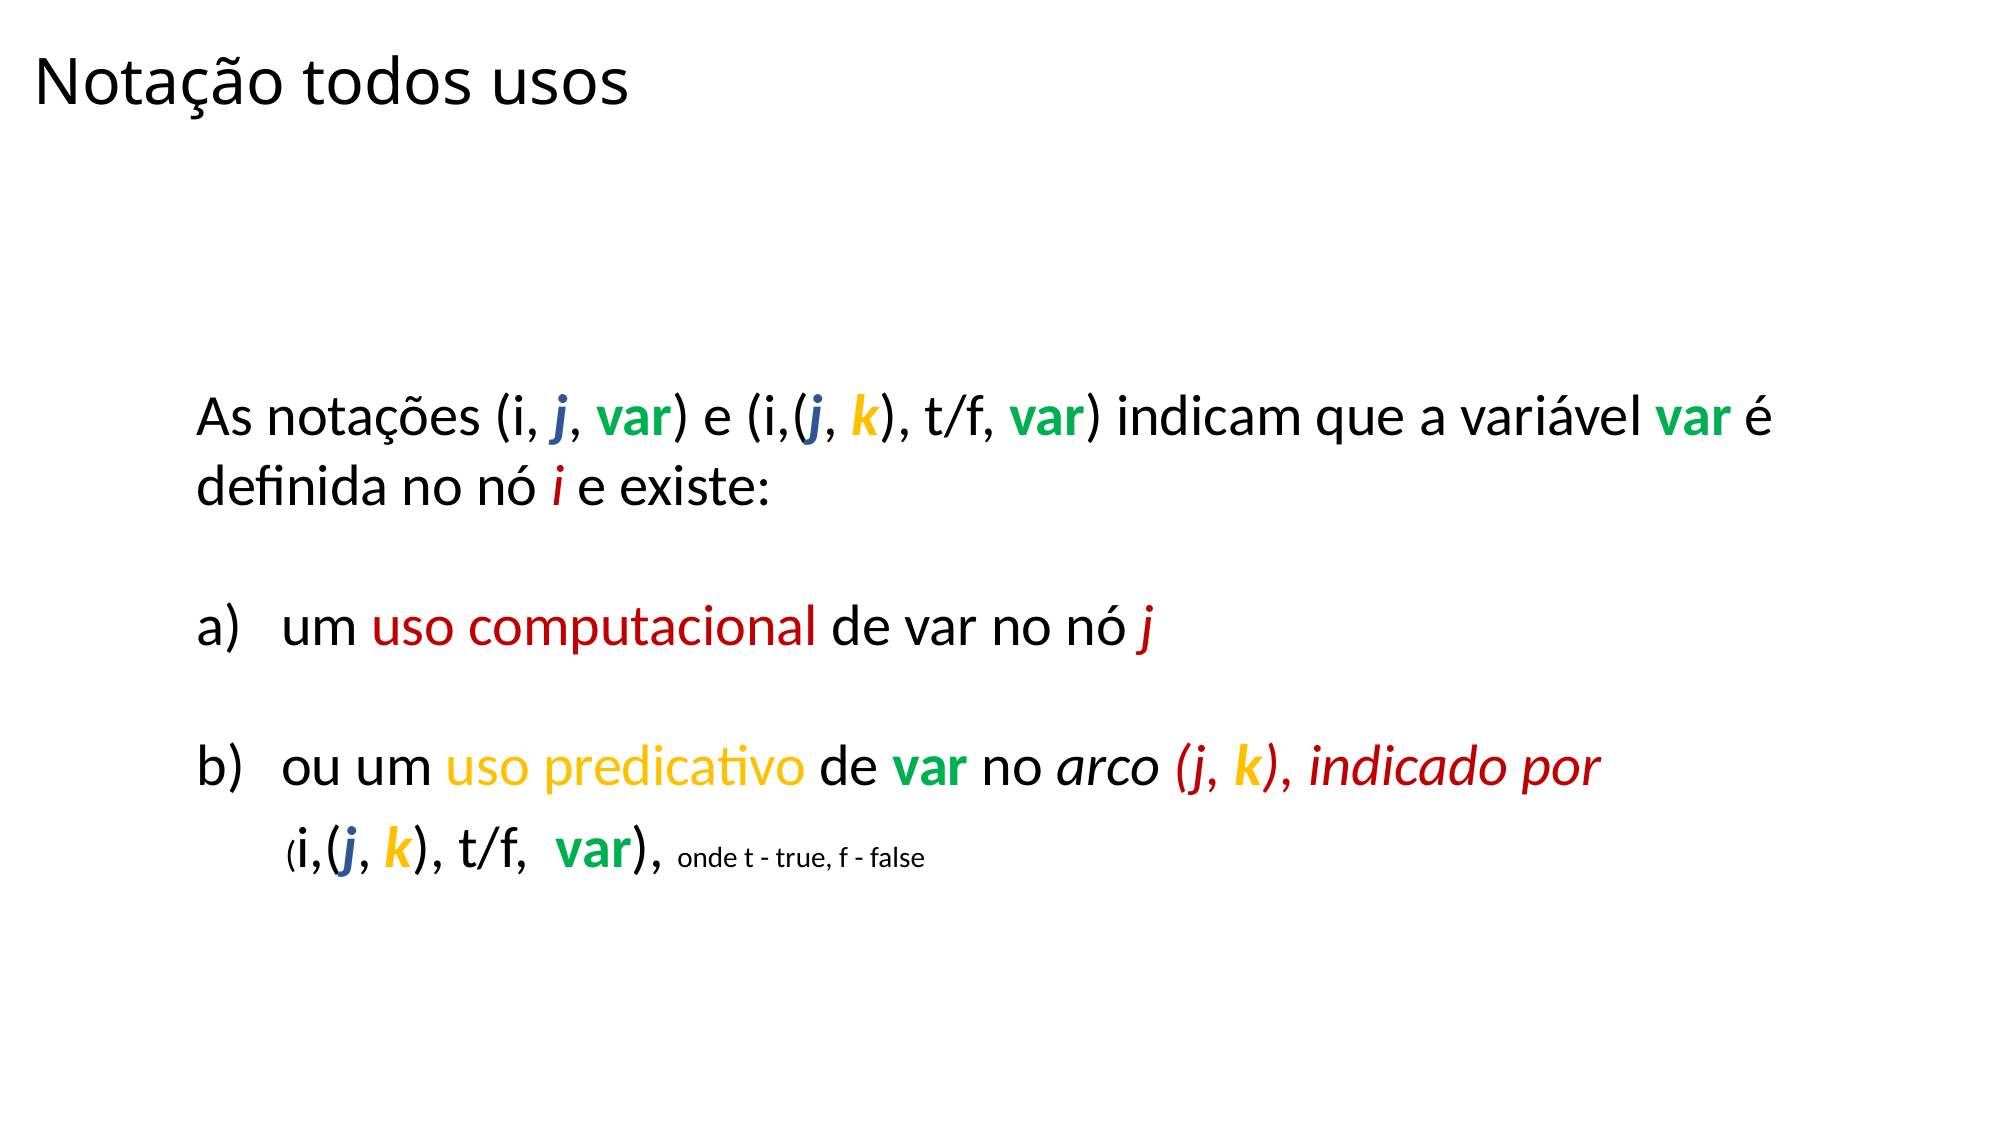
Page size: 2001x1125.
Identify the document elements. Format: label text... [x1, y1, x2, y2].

text_box As notações (i, j, var) e (i,(j, k), t/f, var) indicam que a variável var é definida no nó i e existe: um uso computacional de var no nó j ou um uso predicativo de var no arco (j, k), indicado por [181, 300, 1789, 945]
title Notação todos usos [18, 41, 1744, 127]
text_box (i,(j, k), t/f, var), onde t - true, f - false [270, 801, 947, 887]
